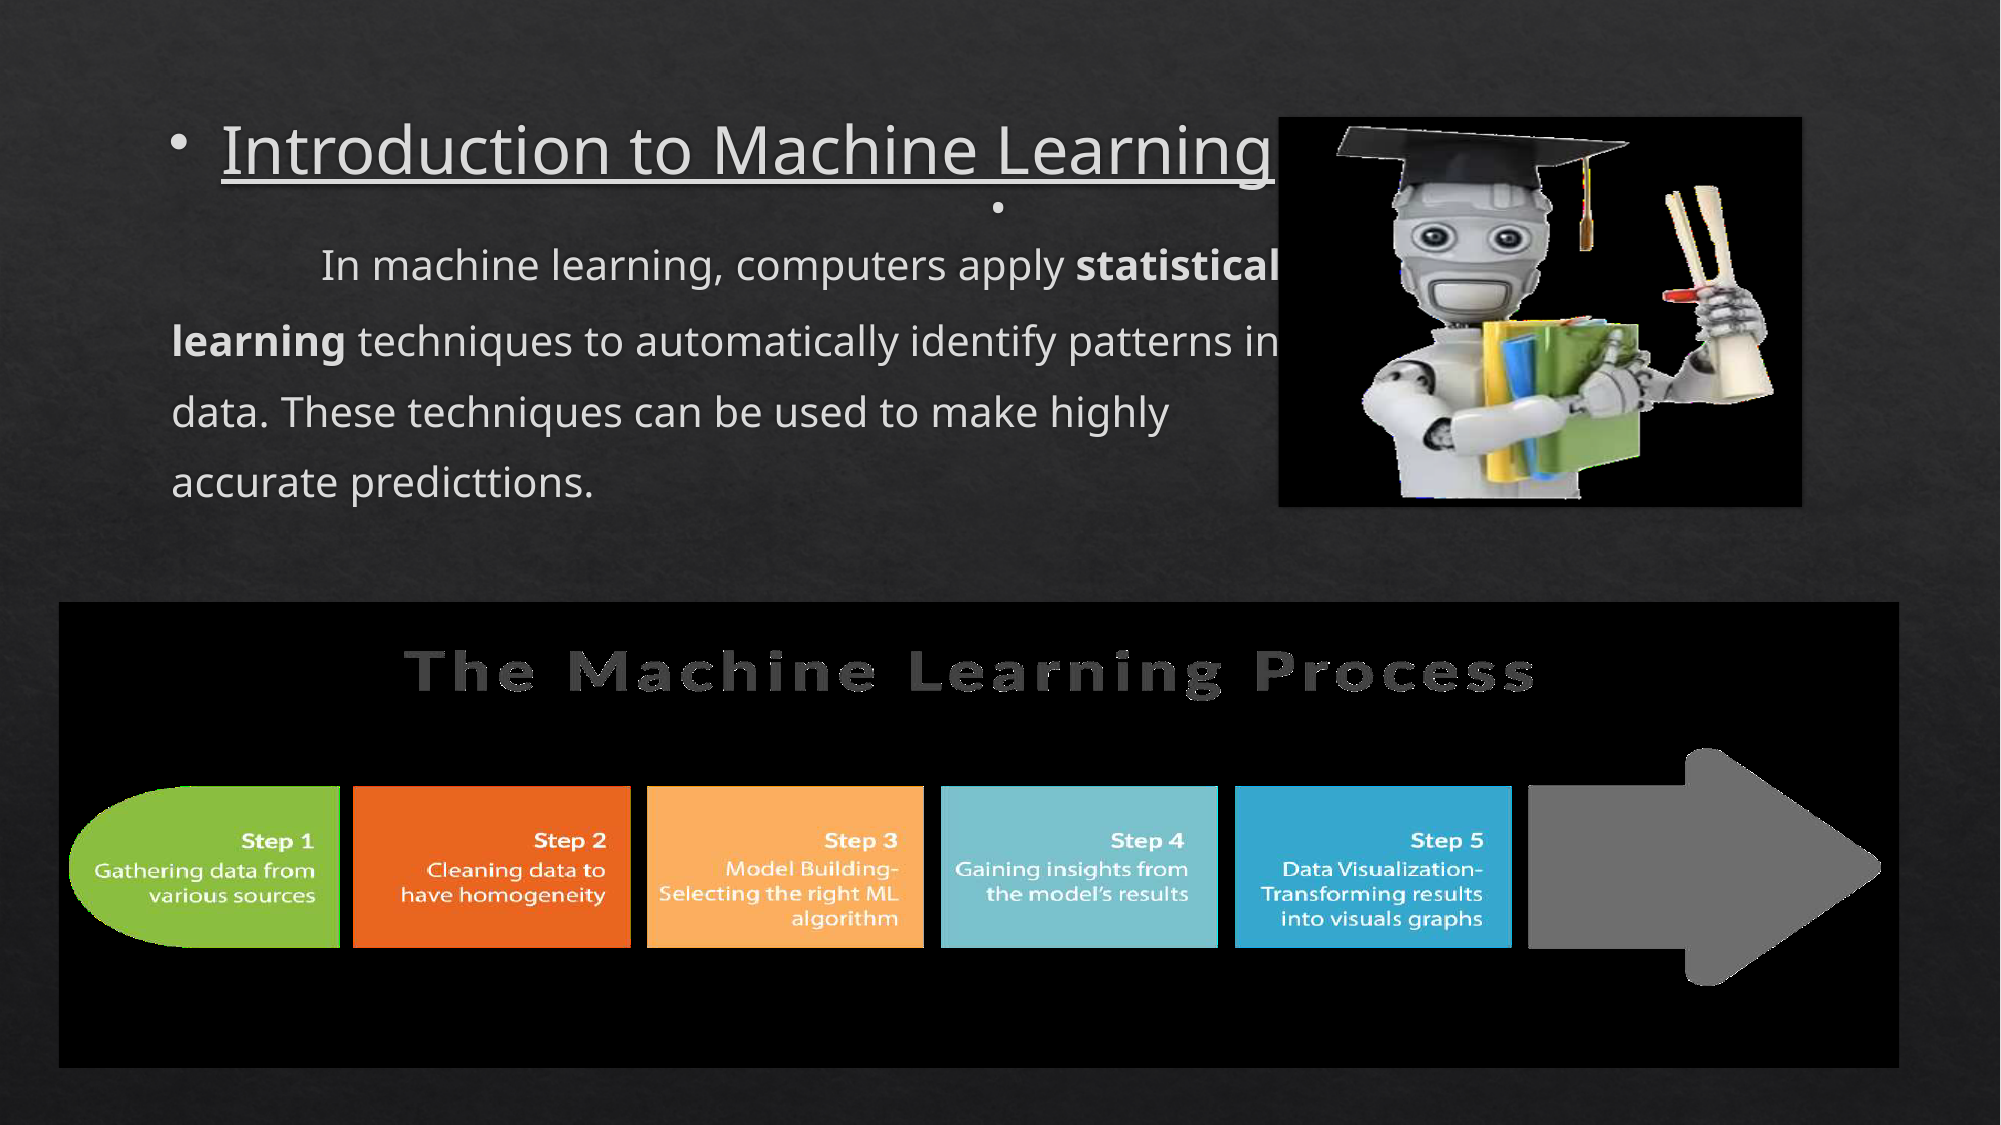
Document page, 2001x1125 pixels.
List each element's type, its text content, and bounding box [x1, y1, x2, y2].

list Introduction to Machine Learning In machine learning, computers apply statistical learning techniques to automatically identify patterns in data. These techniques can be used to make highly accurate predicttions. [149, 99, 1849, 598]
picture [1278, 117, 1803, 508]
picture [58, 601, 1900, 1068]
